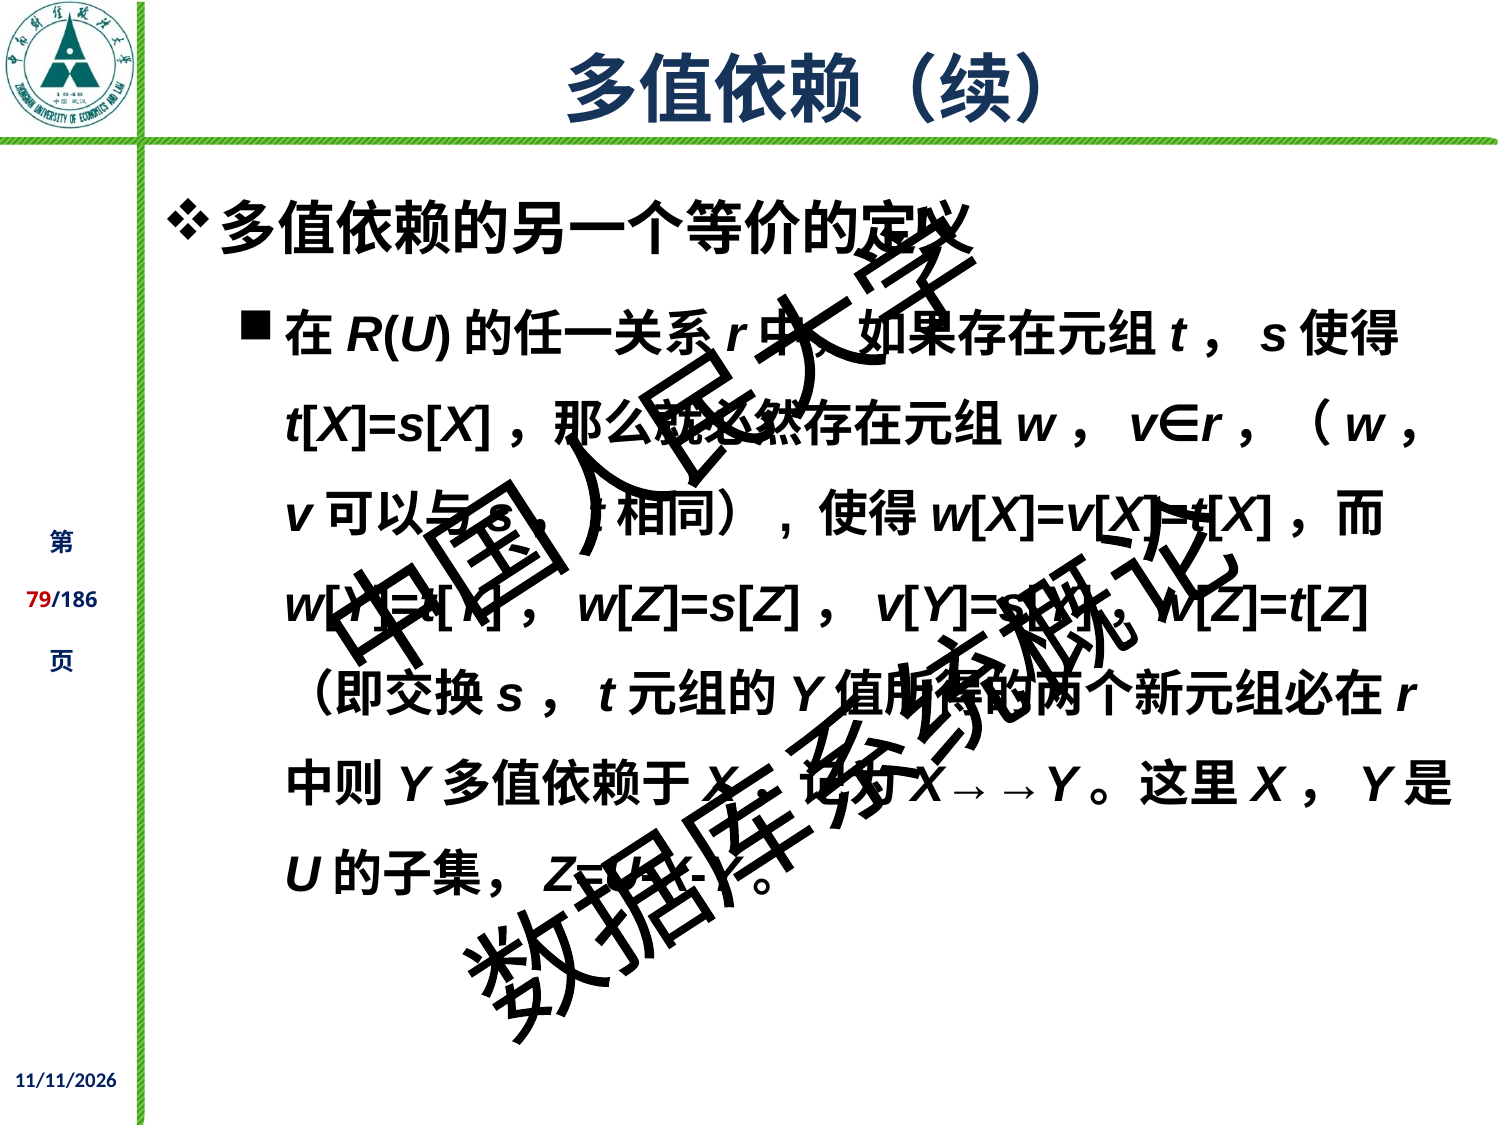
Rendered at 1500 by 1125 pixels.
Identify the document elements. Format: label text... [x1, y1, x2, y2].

picture [0, 0, 157, 1125]
list 多值依赖的另一个等价的定义 在R(U)的任一关系r中，如果存在元组t，s使得t[X]=s[X]，那么就必然存在元组w，v∈r，（w，v可以与s，t相同）, 使得w[X]=v[X]=t[X]，而w[Y]=t[Y]，w[Z]=s[Z]，v[Y]=s[Y]，v[Z]=t[Z]（即交换s，t元组的Y值所得的两个新元组必在r中则Y多值依赖于X，记为X→→Y。这里X，Y是U的子集，Z=U-X-Y。 [147, 149, 1485, 1125]
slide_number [0, 1058, 136, 1125]
title 多值依赖（续） [157, 0, 1495, 181]
